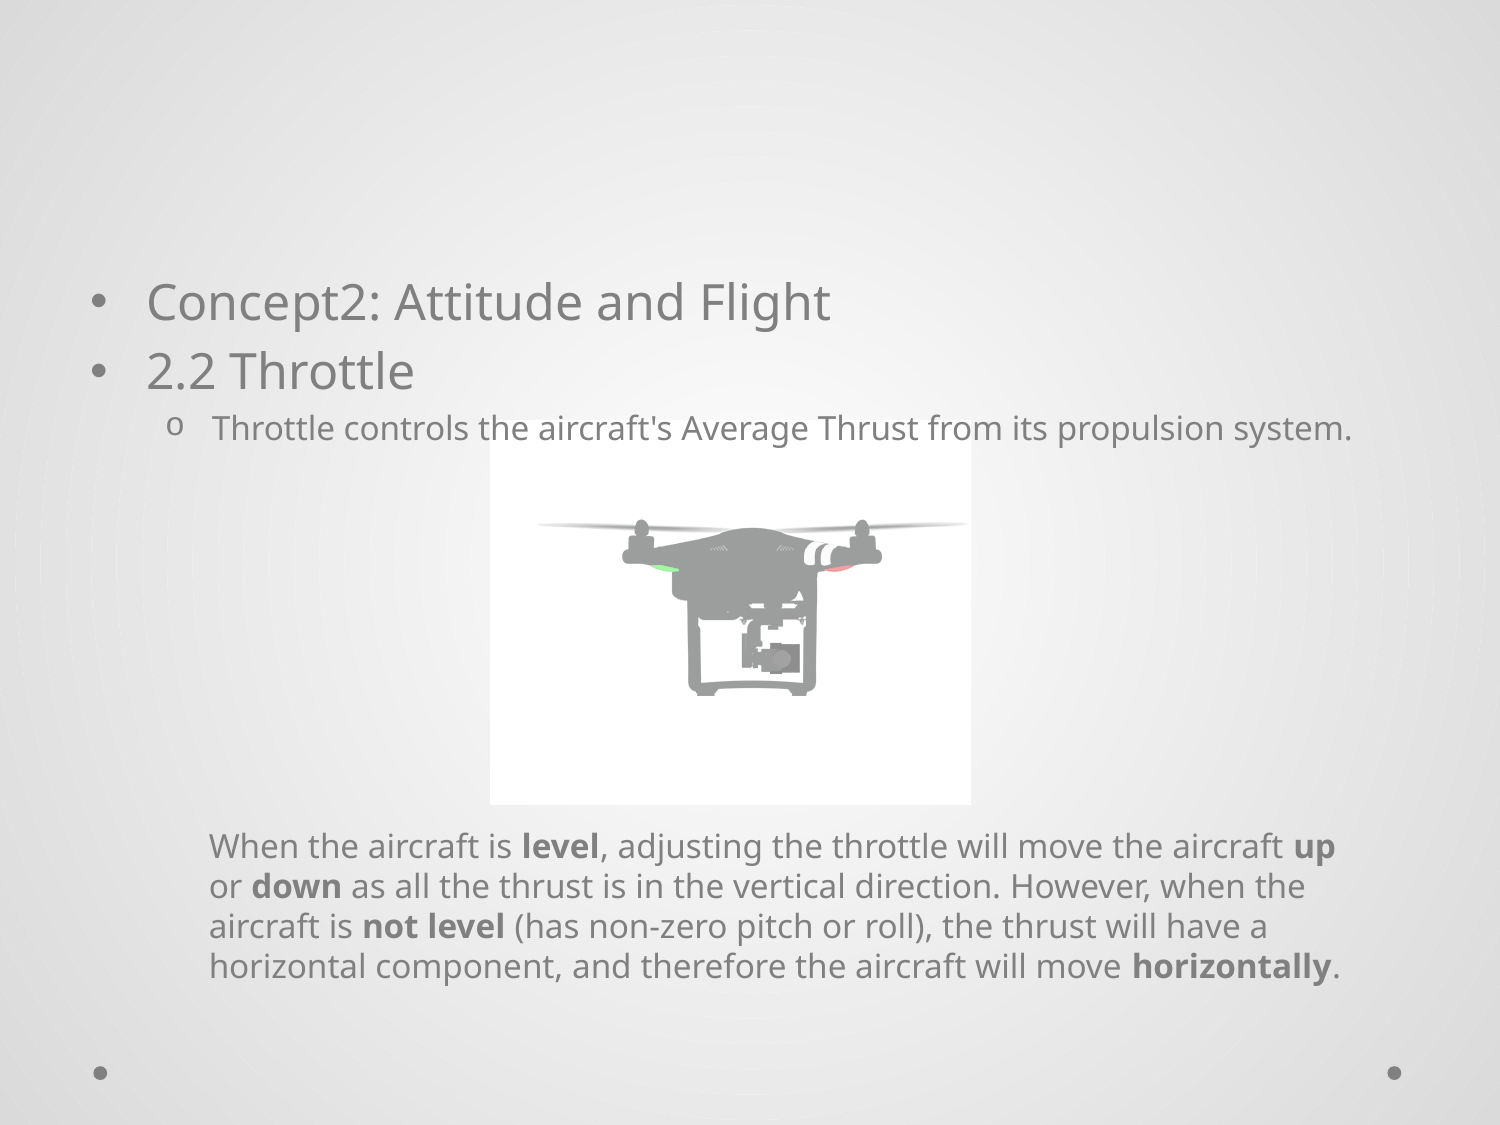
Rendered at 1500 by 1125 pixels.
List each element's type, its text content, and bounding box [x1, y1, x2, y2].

list Concept2: Attitude and Flight 2.2 Throttle Throttle controls the aircraft's Average Thrust from its propulsion system. [75, 262, 1425, 1005]
picture [489, 420, 971, 805]
text_box When the aircraft is level, adjusting the throttle will move the aircraft up or down as all the thrust is in the vertical direction. However, when the aircraft is not level (has non-zero pitch or roll), the thrust will have a horizontal component, and therefore the aircraft will move horizontally. [193, 817, 1365, 993]
